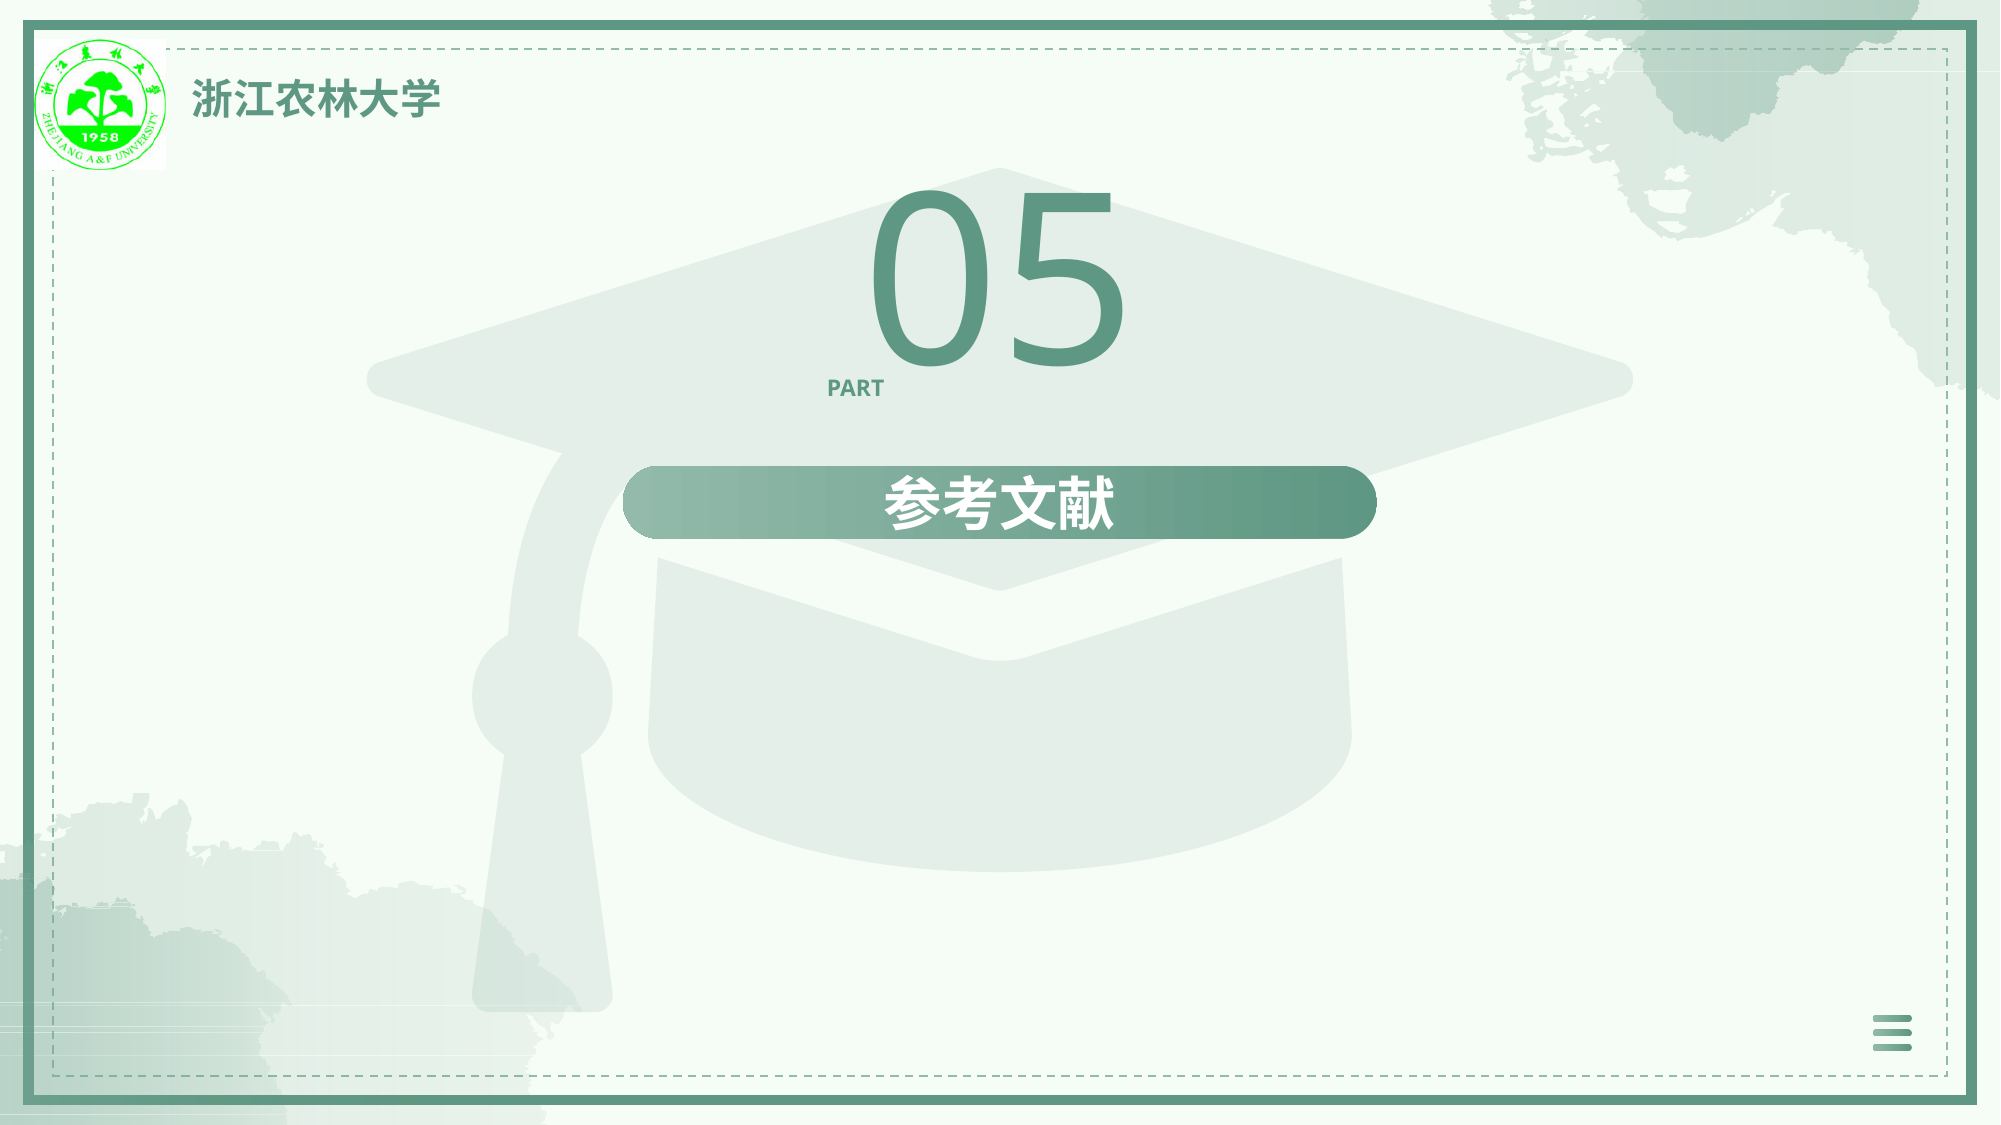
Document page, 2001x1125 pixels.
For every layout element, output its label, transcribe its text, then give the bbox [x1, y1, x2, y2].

text_box [582, 399, 1972, 1101]
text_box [622, 459, 1378, 546]
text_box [1422, 0, 2000, 399]
text_box [52, 48, 1948, 1077]
picture [34, 39, 166, 170]
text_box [1873, 1014, 1912, 1051]
text_box 浙江农林大学 [177, 65, 582, 131]
text_box [28, 24, 1422, 794]
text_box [0, 794, 582, 1125]
